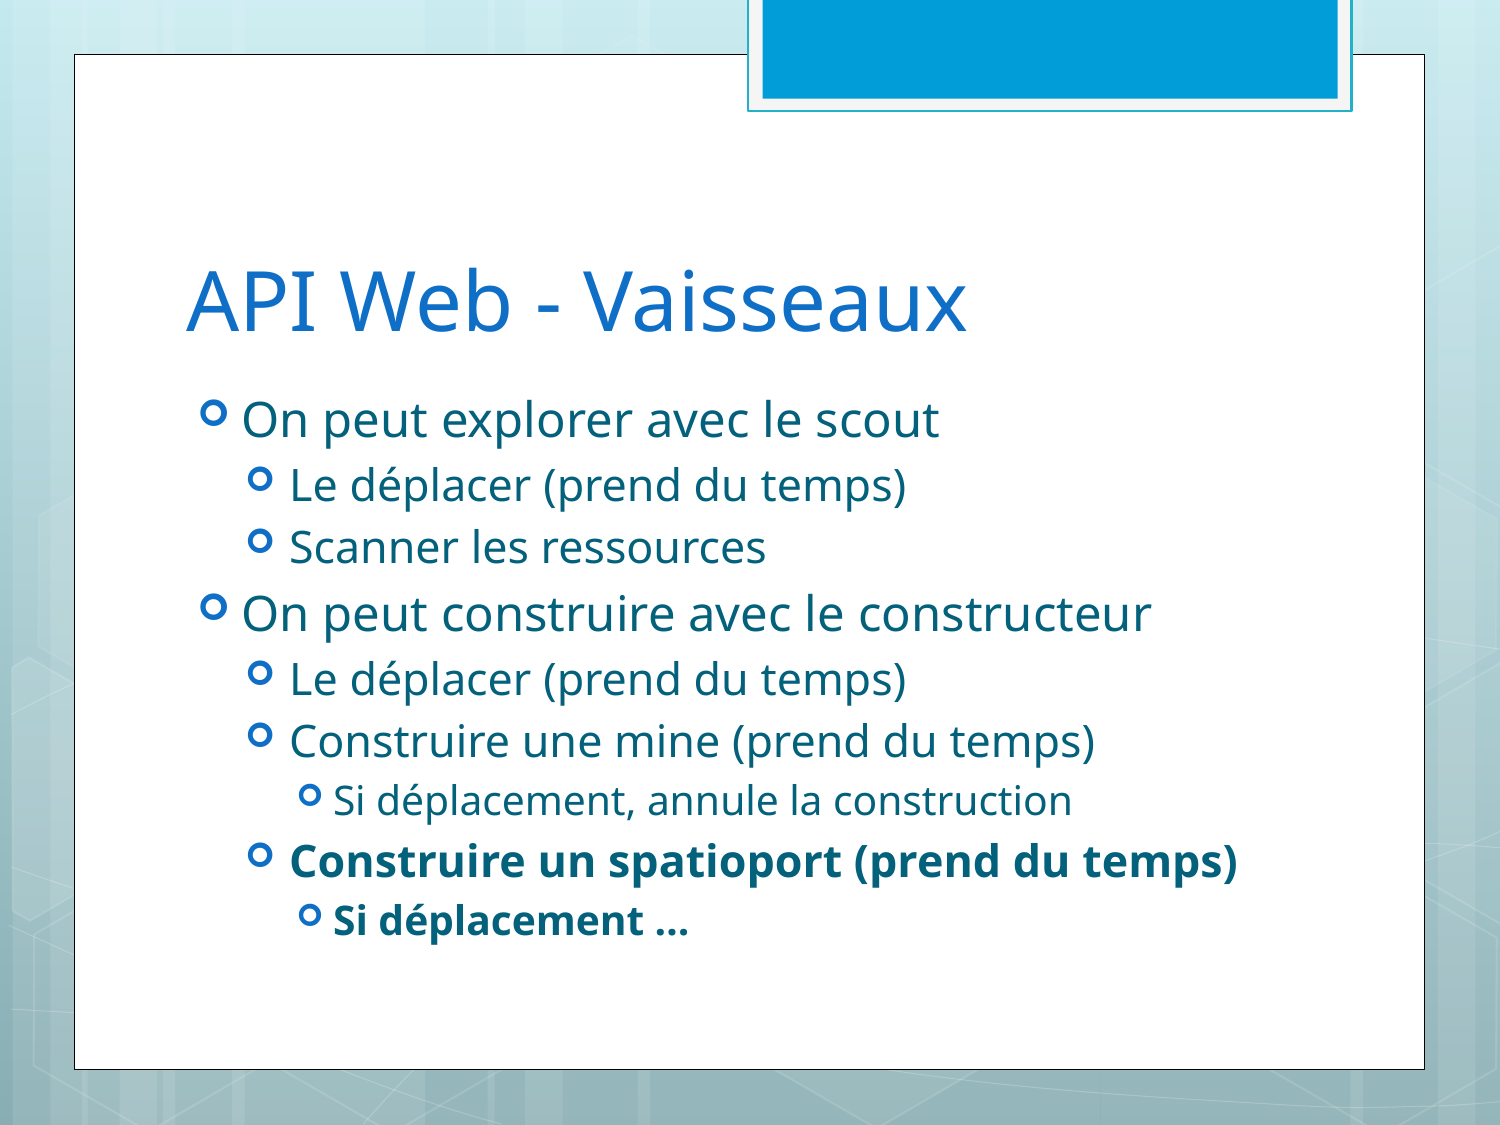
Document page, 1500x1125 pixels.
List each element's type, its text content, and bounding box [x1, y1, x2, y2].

list On peut explorer avec le scout Le déplacer (prend du temps) Scanner les ressources On peut construire avec le constructeur Le déplacer (prend du temps) Construire une mine (prend du temps) Si déplacement, annule la construction Construire un spatioport (prend du temps) Si déplacement … [171, 381, 1283, 957]
title API Web - Vaisseaux [171, 168, 1324, 357]
